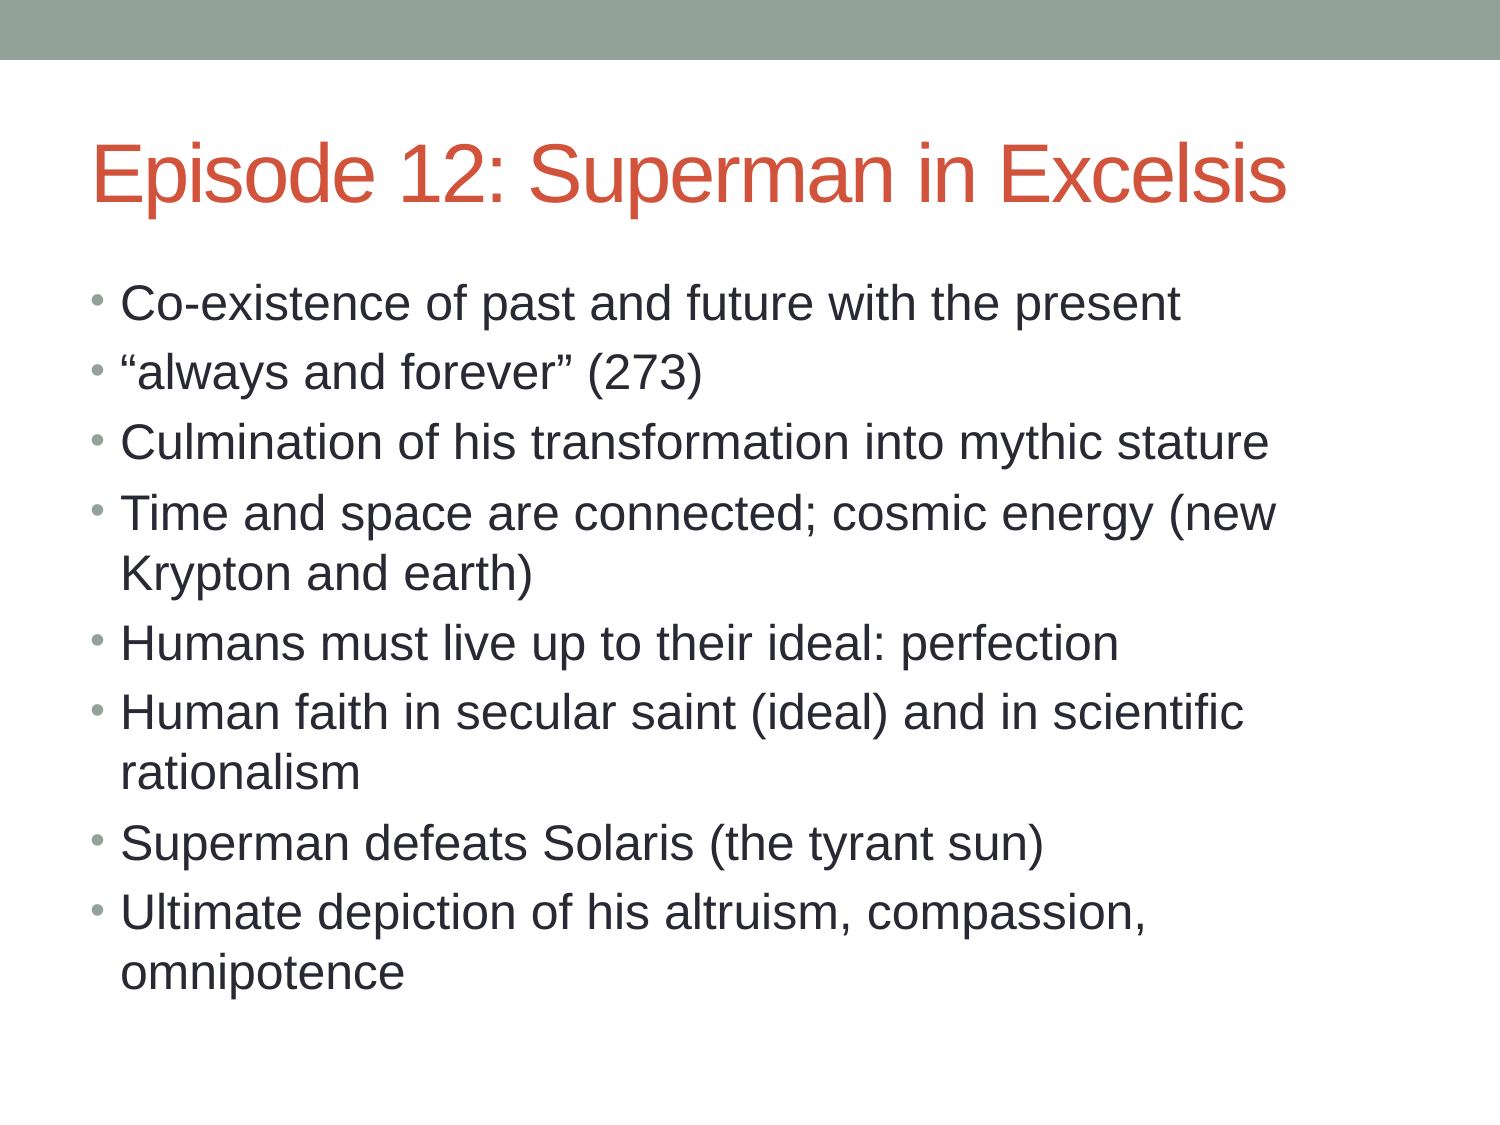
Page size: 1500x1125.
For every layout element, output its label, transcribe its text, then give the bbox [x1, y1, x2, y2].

list Co-existence of past and future with the present “always and forever” (273) Culmination of his transformation into mythic stature Time and space are connected; cosmic energy (new Krypton and earth) Humans must live up to their ideal: perfection Human faith in secular saint (ideal) and in scientific rationalism Superman defeats Solaris (the tyrant sun) Ultimate depiction of his altruism, compassion, omnipotence [75, 262, 1425, 1063]
title Episode 12: Superman in Excelsis [75, 87, 1425, 250]
